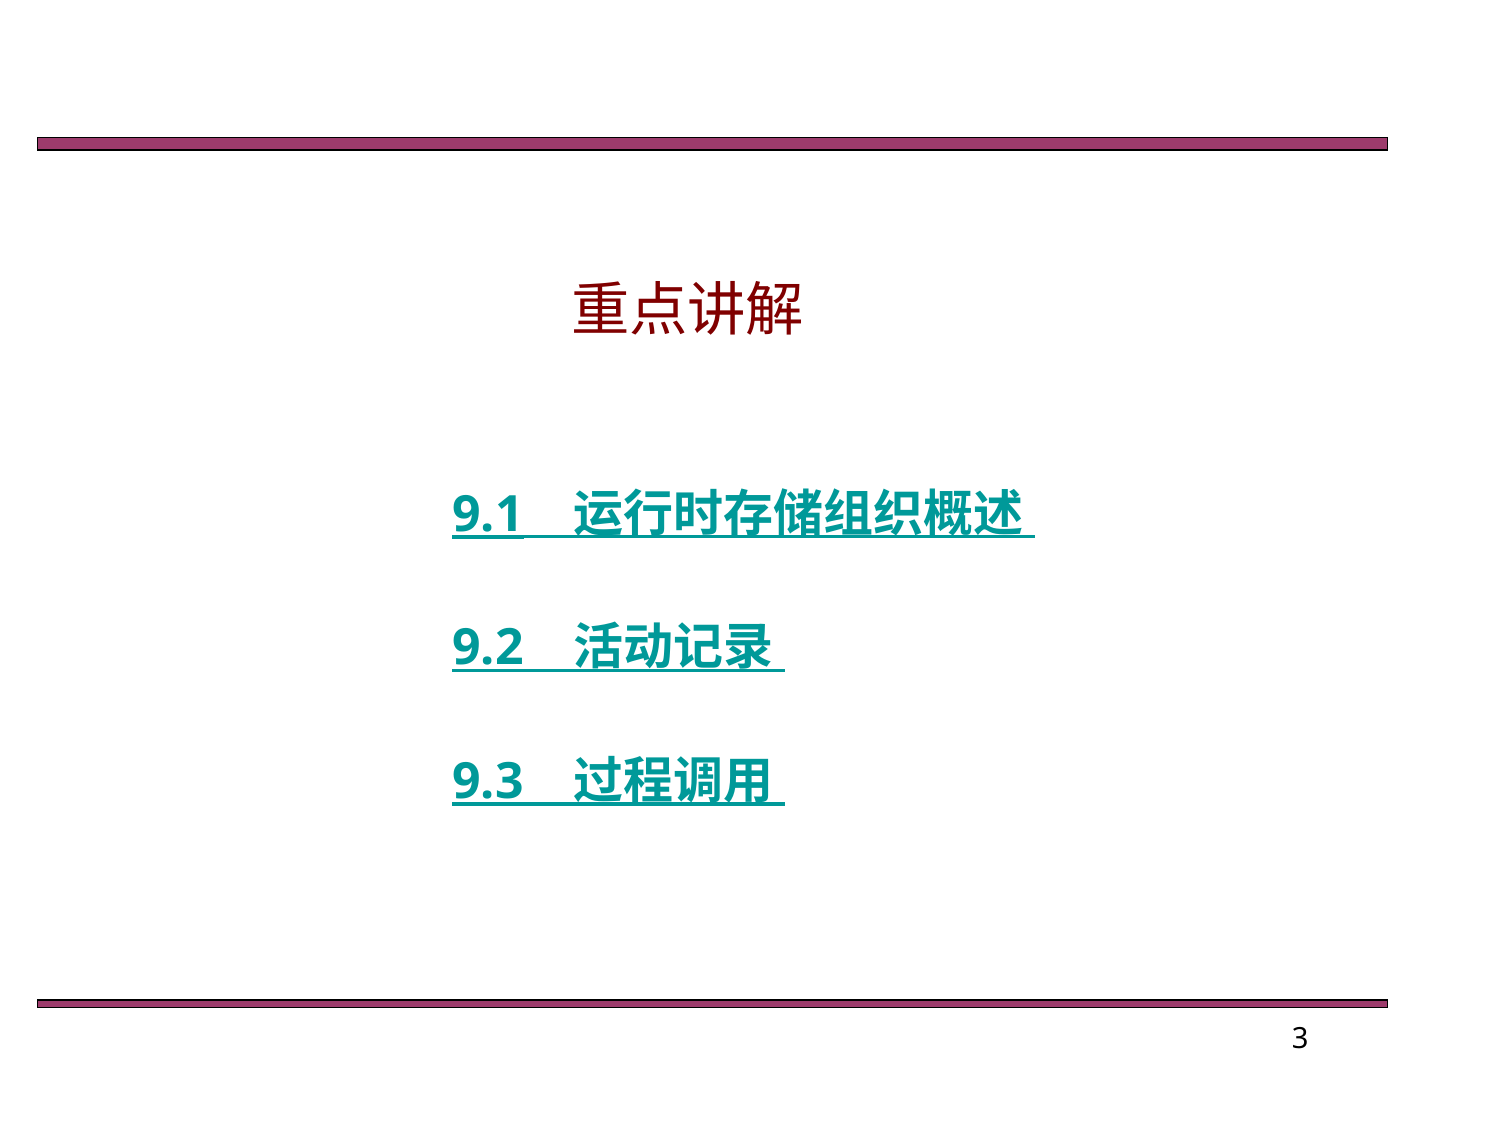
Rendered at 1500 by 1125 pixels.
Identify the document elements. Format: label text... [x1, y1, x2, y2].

slide_number 3 [1125, 1012, 1475, 1053]
text_box 9.1 运行时存储组织概述 9.2 活动记录 9.3 过程调用 [437, 437, 1138, 829]
text_box 重点讲解 [549, 264, 825, 350]
